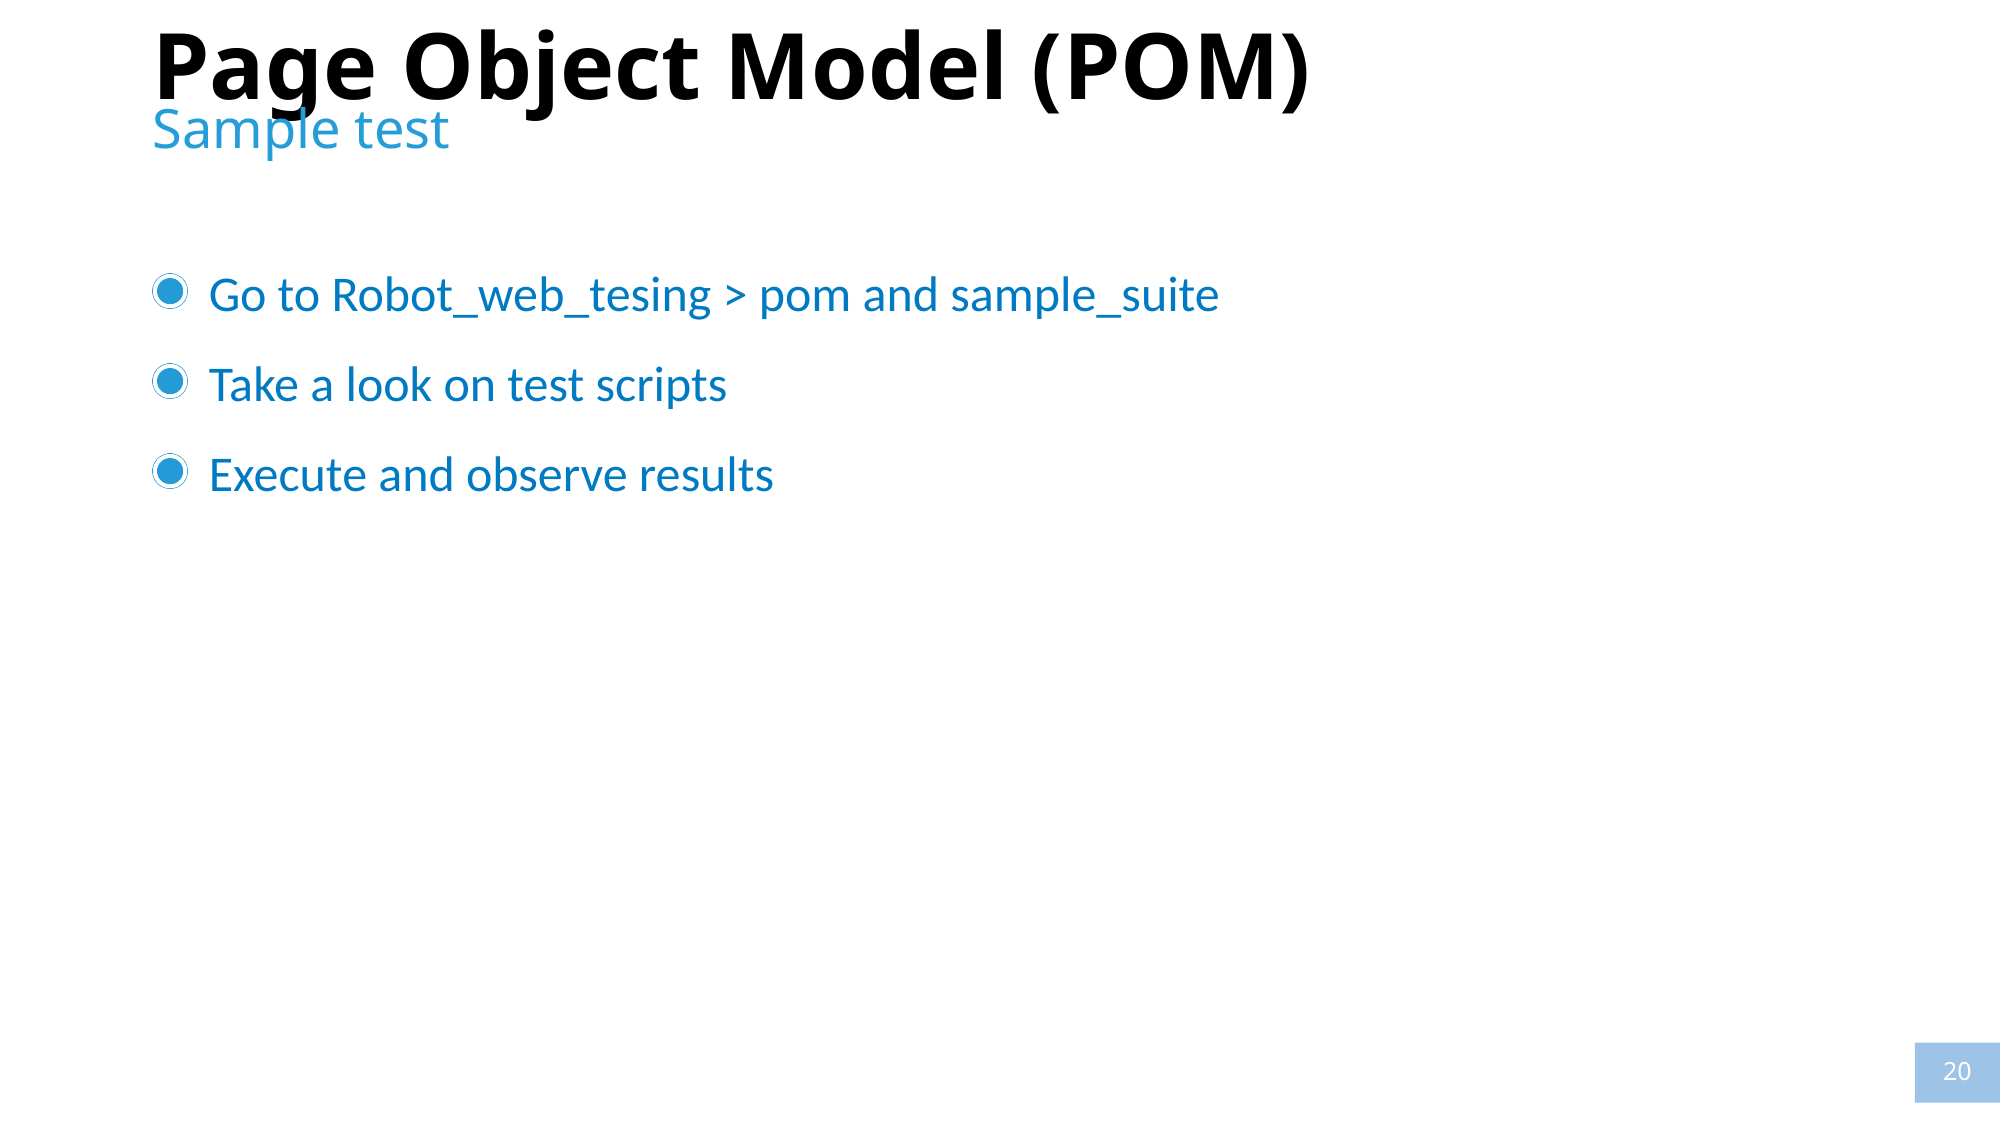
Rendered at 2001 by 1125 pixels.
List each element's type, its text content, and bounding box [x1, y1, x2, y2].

picture [152, 453, 188, 489]
list Sample test [137, 94, 1863, 216]
slide_number 20 [1914, 1042, 2000, 1103]
title Page Object Model (POM) [137, 0, 1863, 94]
picture [152, 363, 188, 399]
picture [152, 273, 188, 309]
list Go to Robot_web_tesing > pom and sample_suite Take a look on test scripts Execute and observe results [137, 223, 1863, 1007]
